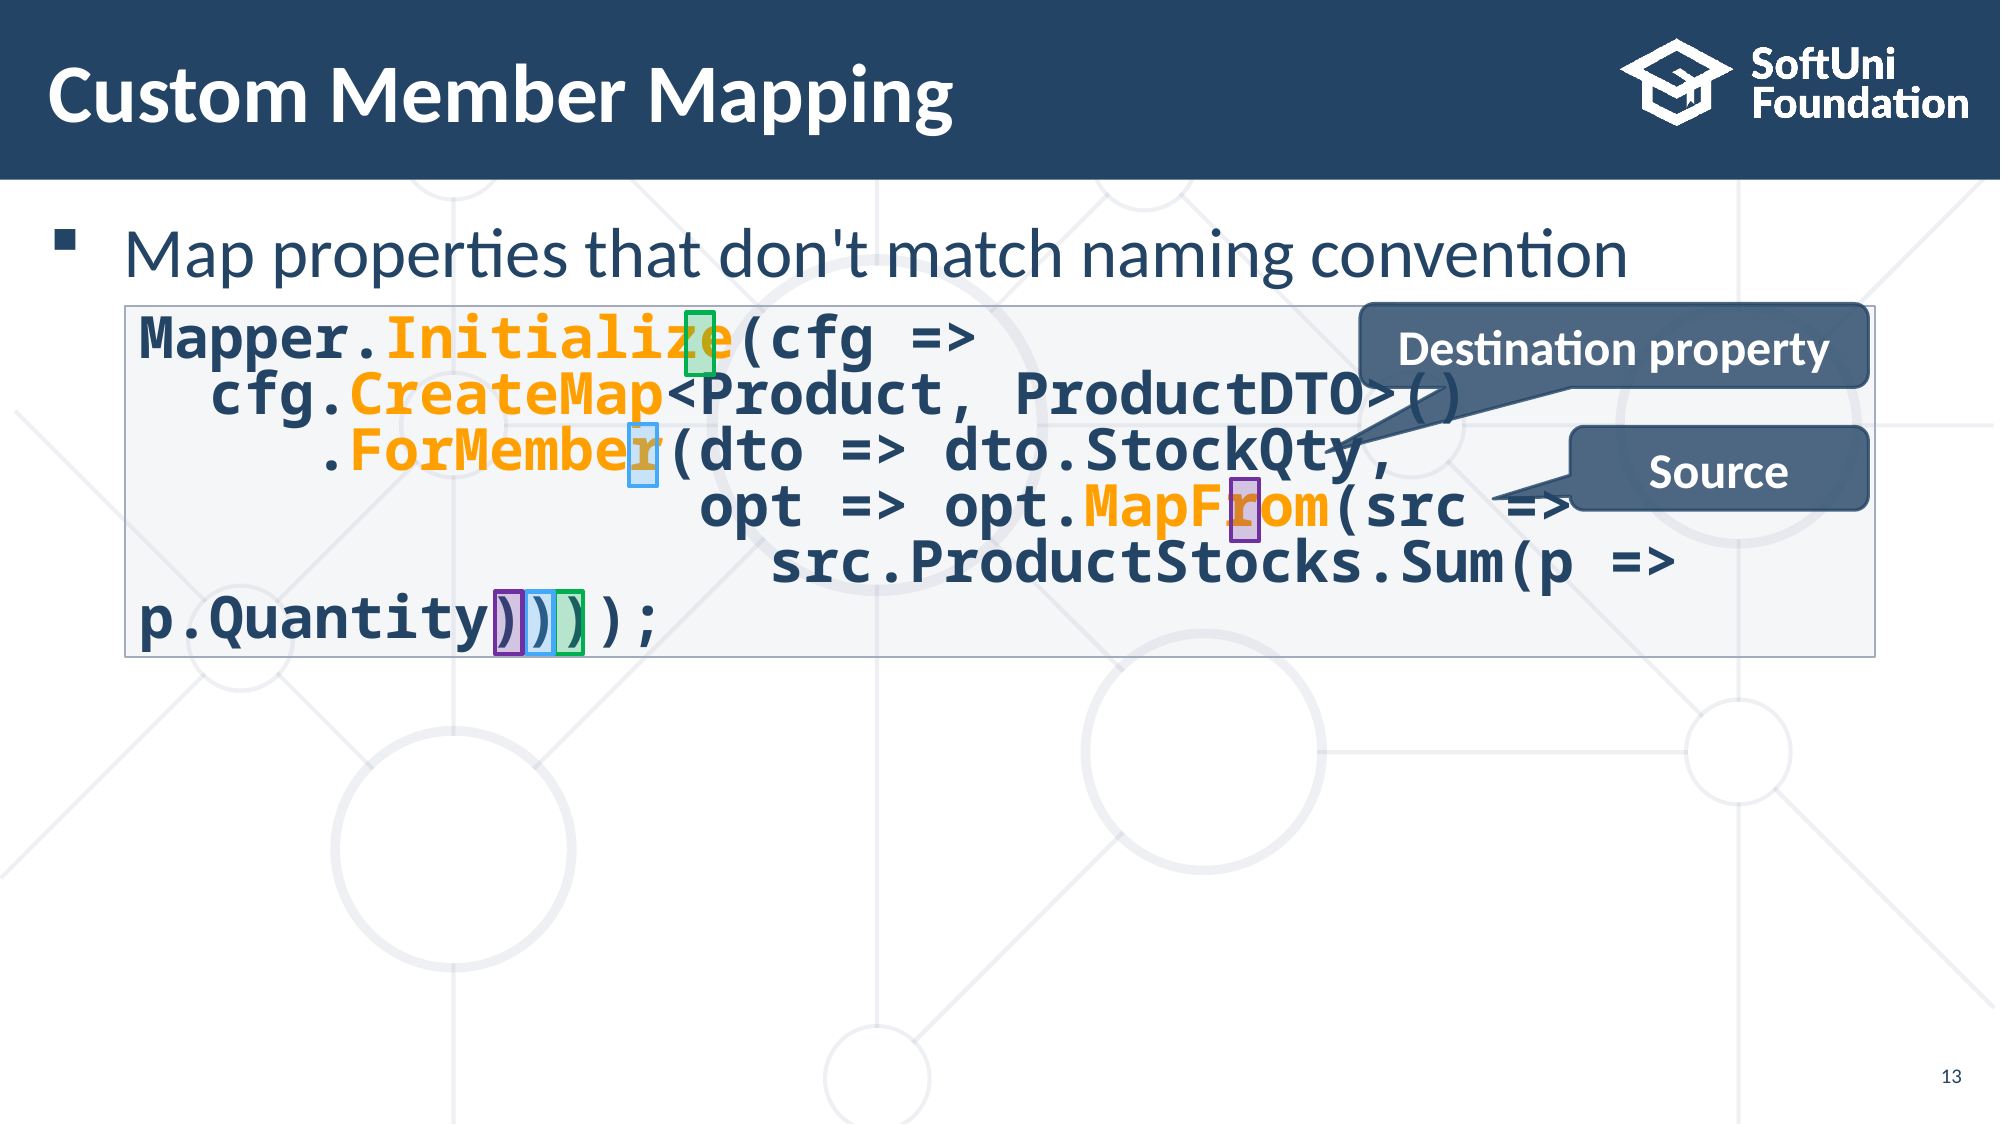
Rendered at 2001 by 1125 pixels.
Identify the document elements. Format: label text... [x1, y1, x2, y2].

picture [1619, 38, 1968, 126]
text_box [525, 589, 556, 656]
text_box Destination property [1323, 301, 1871, 455]
list Map properties that don't match naming convention [31, 196, 1970, 1050]
title Custom Member Mapping [31, 16, 1591, 162]
text_box [627, 422, 659, 488]
slide_number 13 [1897, 1049, 1968, 1101]
text_box [556, 589, 585, 656]
text_box Mapper.Initialize(cfg => cfg.CreateMap<Product, ProductDTO>() .ForMember(dto => dto.StockQty, opt => opt.MapFrom(src => src.ProductStocks.Sum(p => p.Quantity)))); [125, 306, 1875, 657]
text_box [493, 589, 525, 656]
text_box [684, 310, 716, 377]
text_box [1229, 477, 1261, 543]
text_box Source [1490, 424, 1871, 513]
